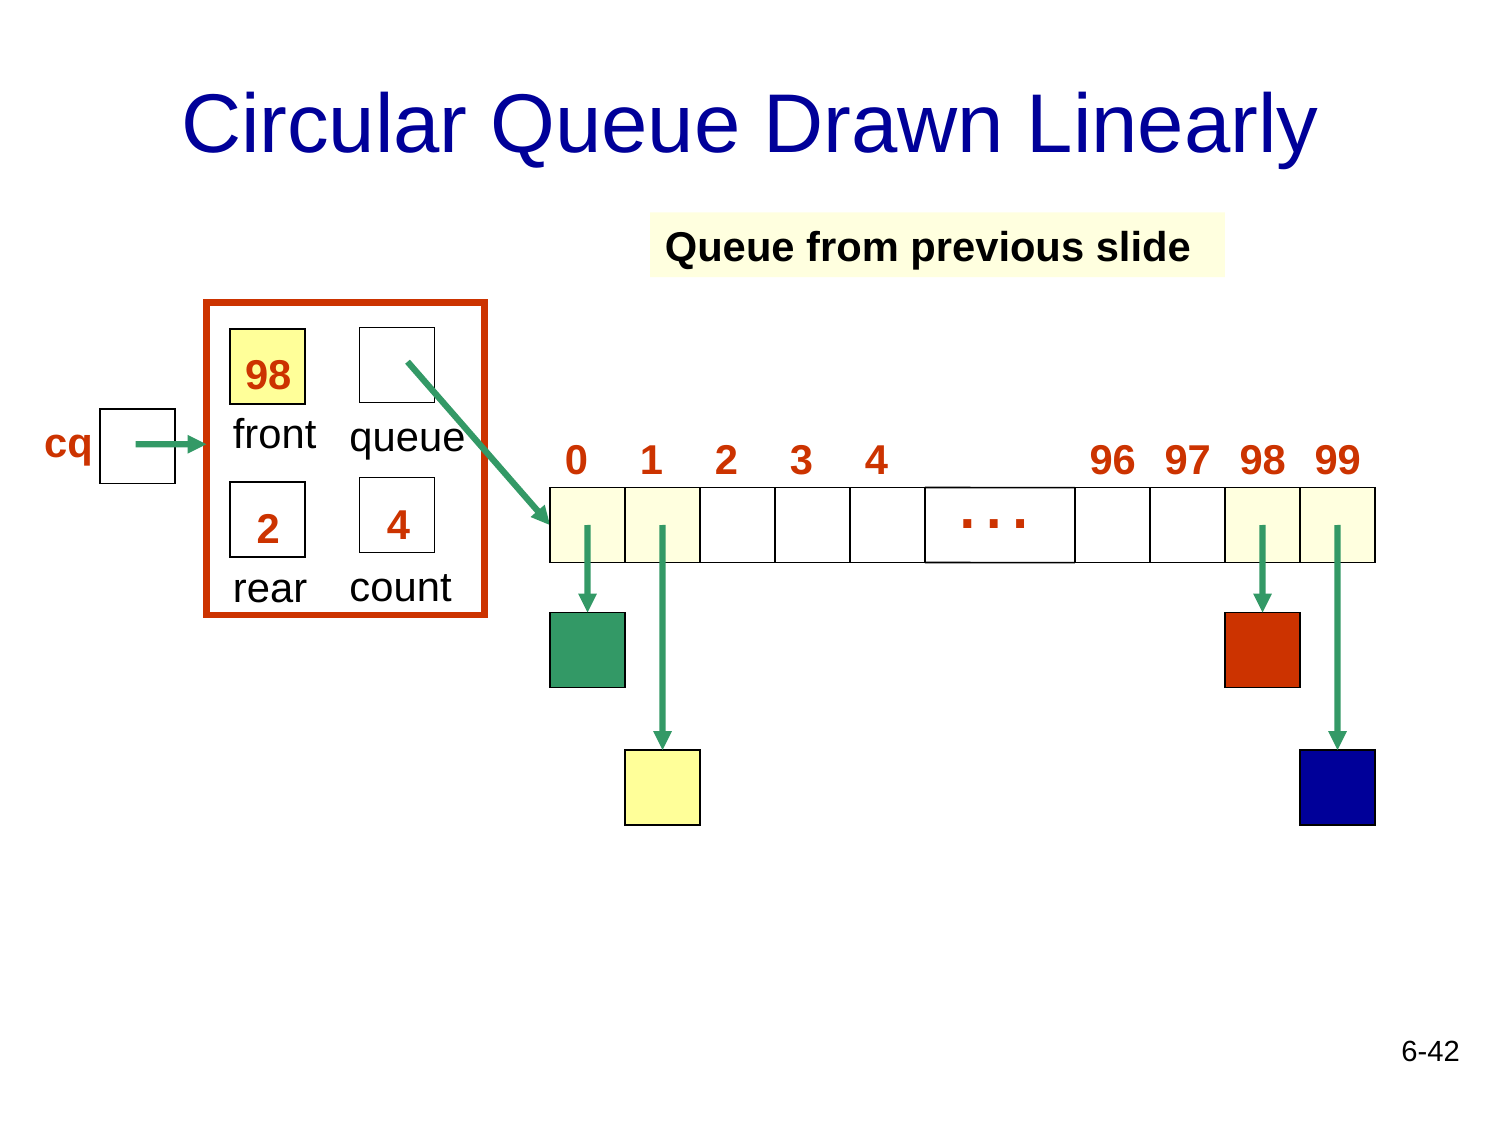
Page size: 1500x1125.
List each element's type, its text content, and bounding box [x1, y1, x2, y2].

text_box [407, 361, 549, 525]
text_box [699, 487, 774, 563]
text_box [581, 524, 594, 613]
text_box [549, 612, 625, 688]
text_box 98 [1224, 425, 1299, 490]
text_box [656, 524, 669, 751]
text_box 1 [624, 425, 685, 487]
text_box [359, 327, 435, 403]
text_box [549, 487, 624, 563]
text_box 2 [699, 425, 760, 487]
text_box 3 [774, 425, 835, 487]
text_box [1299, 490, 1375, 563]
text_box Queue from previous slide [650, 212, 1225, 278]
text_box 96 [1074, 425, 1149, 490]
text_box count [334, 552, 485, 618]
title Circular Queue Drawn Linearly [112, 24, 1388, 213]
text_box [100, 408, 176, 484]
text_box [359, 477, 435, 552]
text_box cq [29, 408, 100, 474]
text_box [774, 487, 849, 563]
text_box … [937, 437, 1075, 553]
text_box 99 [1299, 425, 1388, 490]
text_box 4 [849, 425, 910, 487]
text_box [1074, 490, 1149, 563]
slide_number 6-42 [1162, 1024, 1476, 1101]
text_box [1224, 612, 1300, 688]
text_box 98 [230, 340, 318, 406]
text_box [624, 749, 700, 825]
text_box queue [334, 402, 485, 468]
text_box [135, 438, 207, 451]
text_box 0 [549, 425, 610, 487]
text_box 4 [372, 490, 432, 552]
text_box [1331, 524, 1344, 751]
text_box [1149, 490, 1224, 563]
text_box [624, 487, 699, 563]
text_box [206, 302, 485, 616]
text_box [1299, 749, 1375, 825]
text_box [849, 487, 925, 563]
text_box 2 [241, 494, 302, 560]
text_box [1224, 490, 1299, 563]
text_box 97 [1149, 425, 1224, 490]
text_box [1256, 524, 1269, 613]
